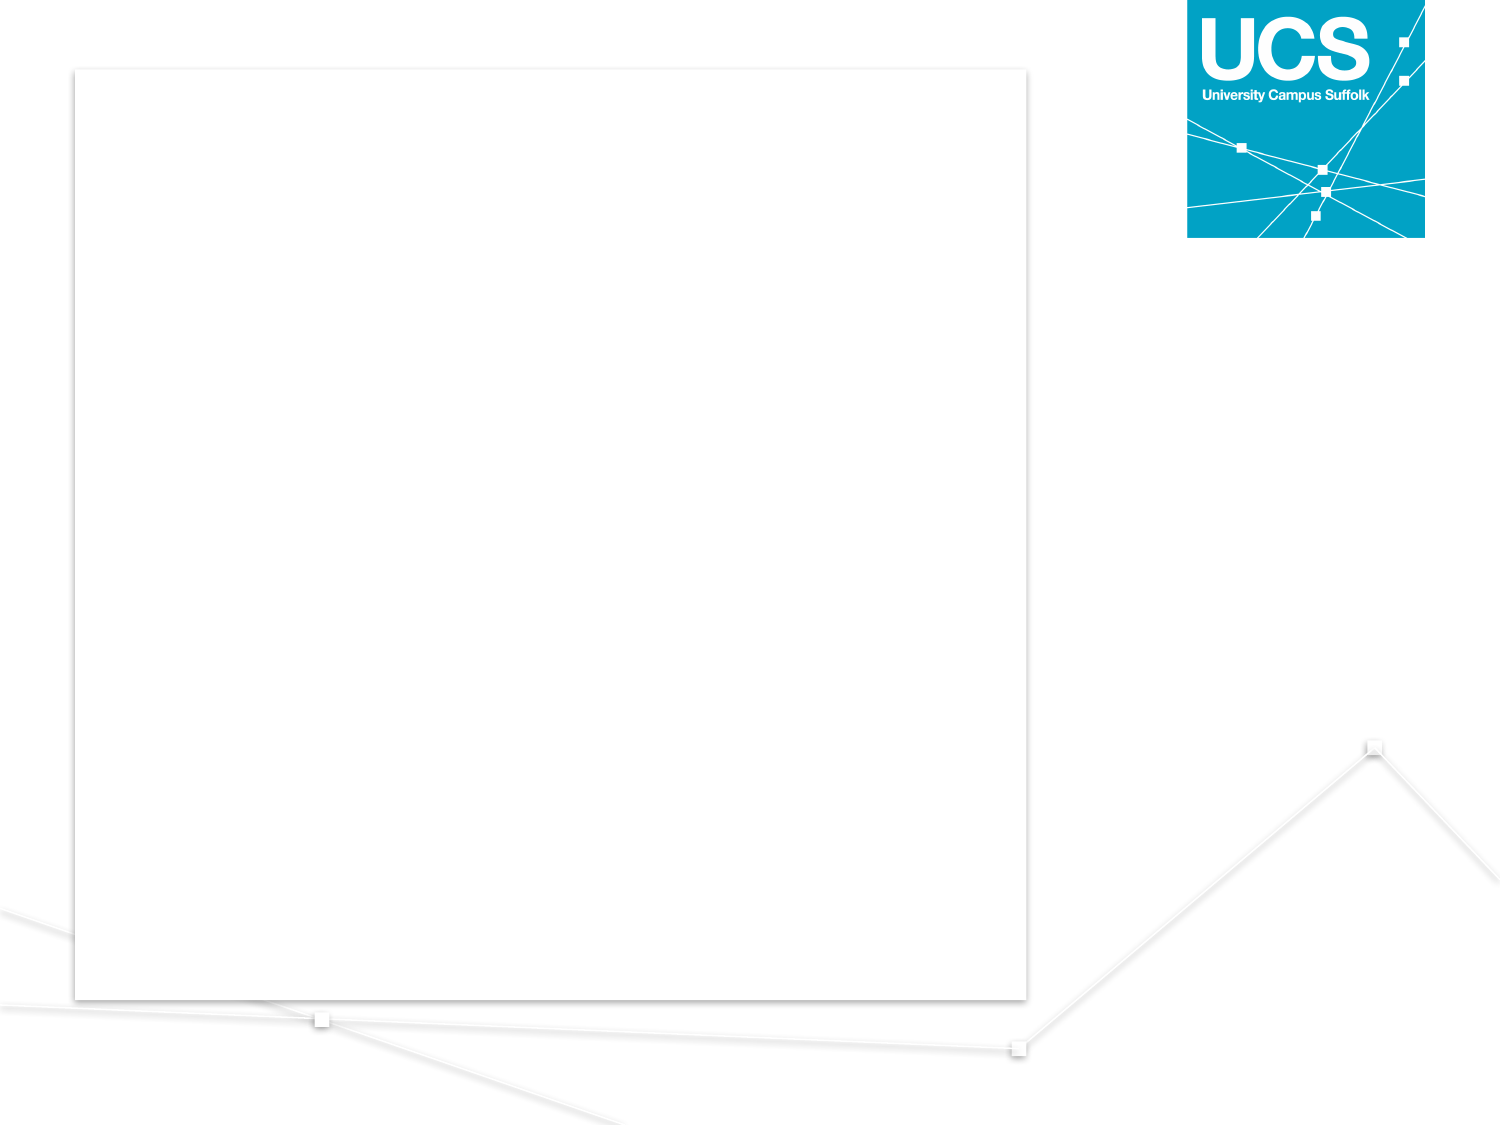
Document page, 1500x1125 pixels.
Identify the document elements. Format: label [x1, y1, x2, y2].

picture [1187, 0, 1425, 238]
